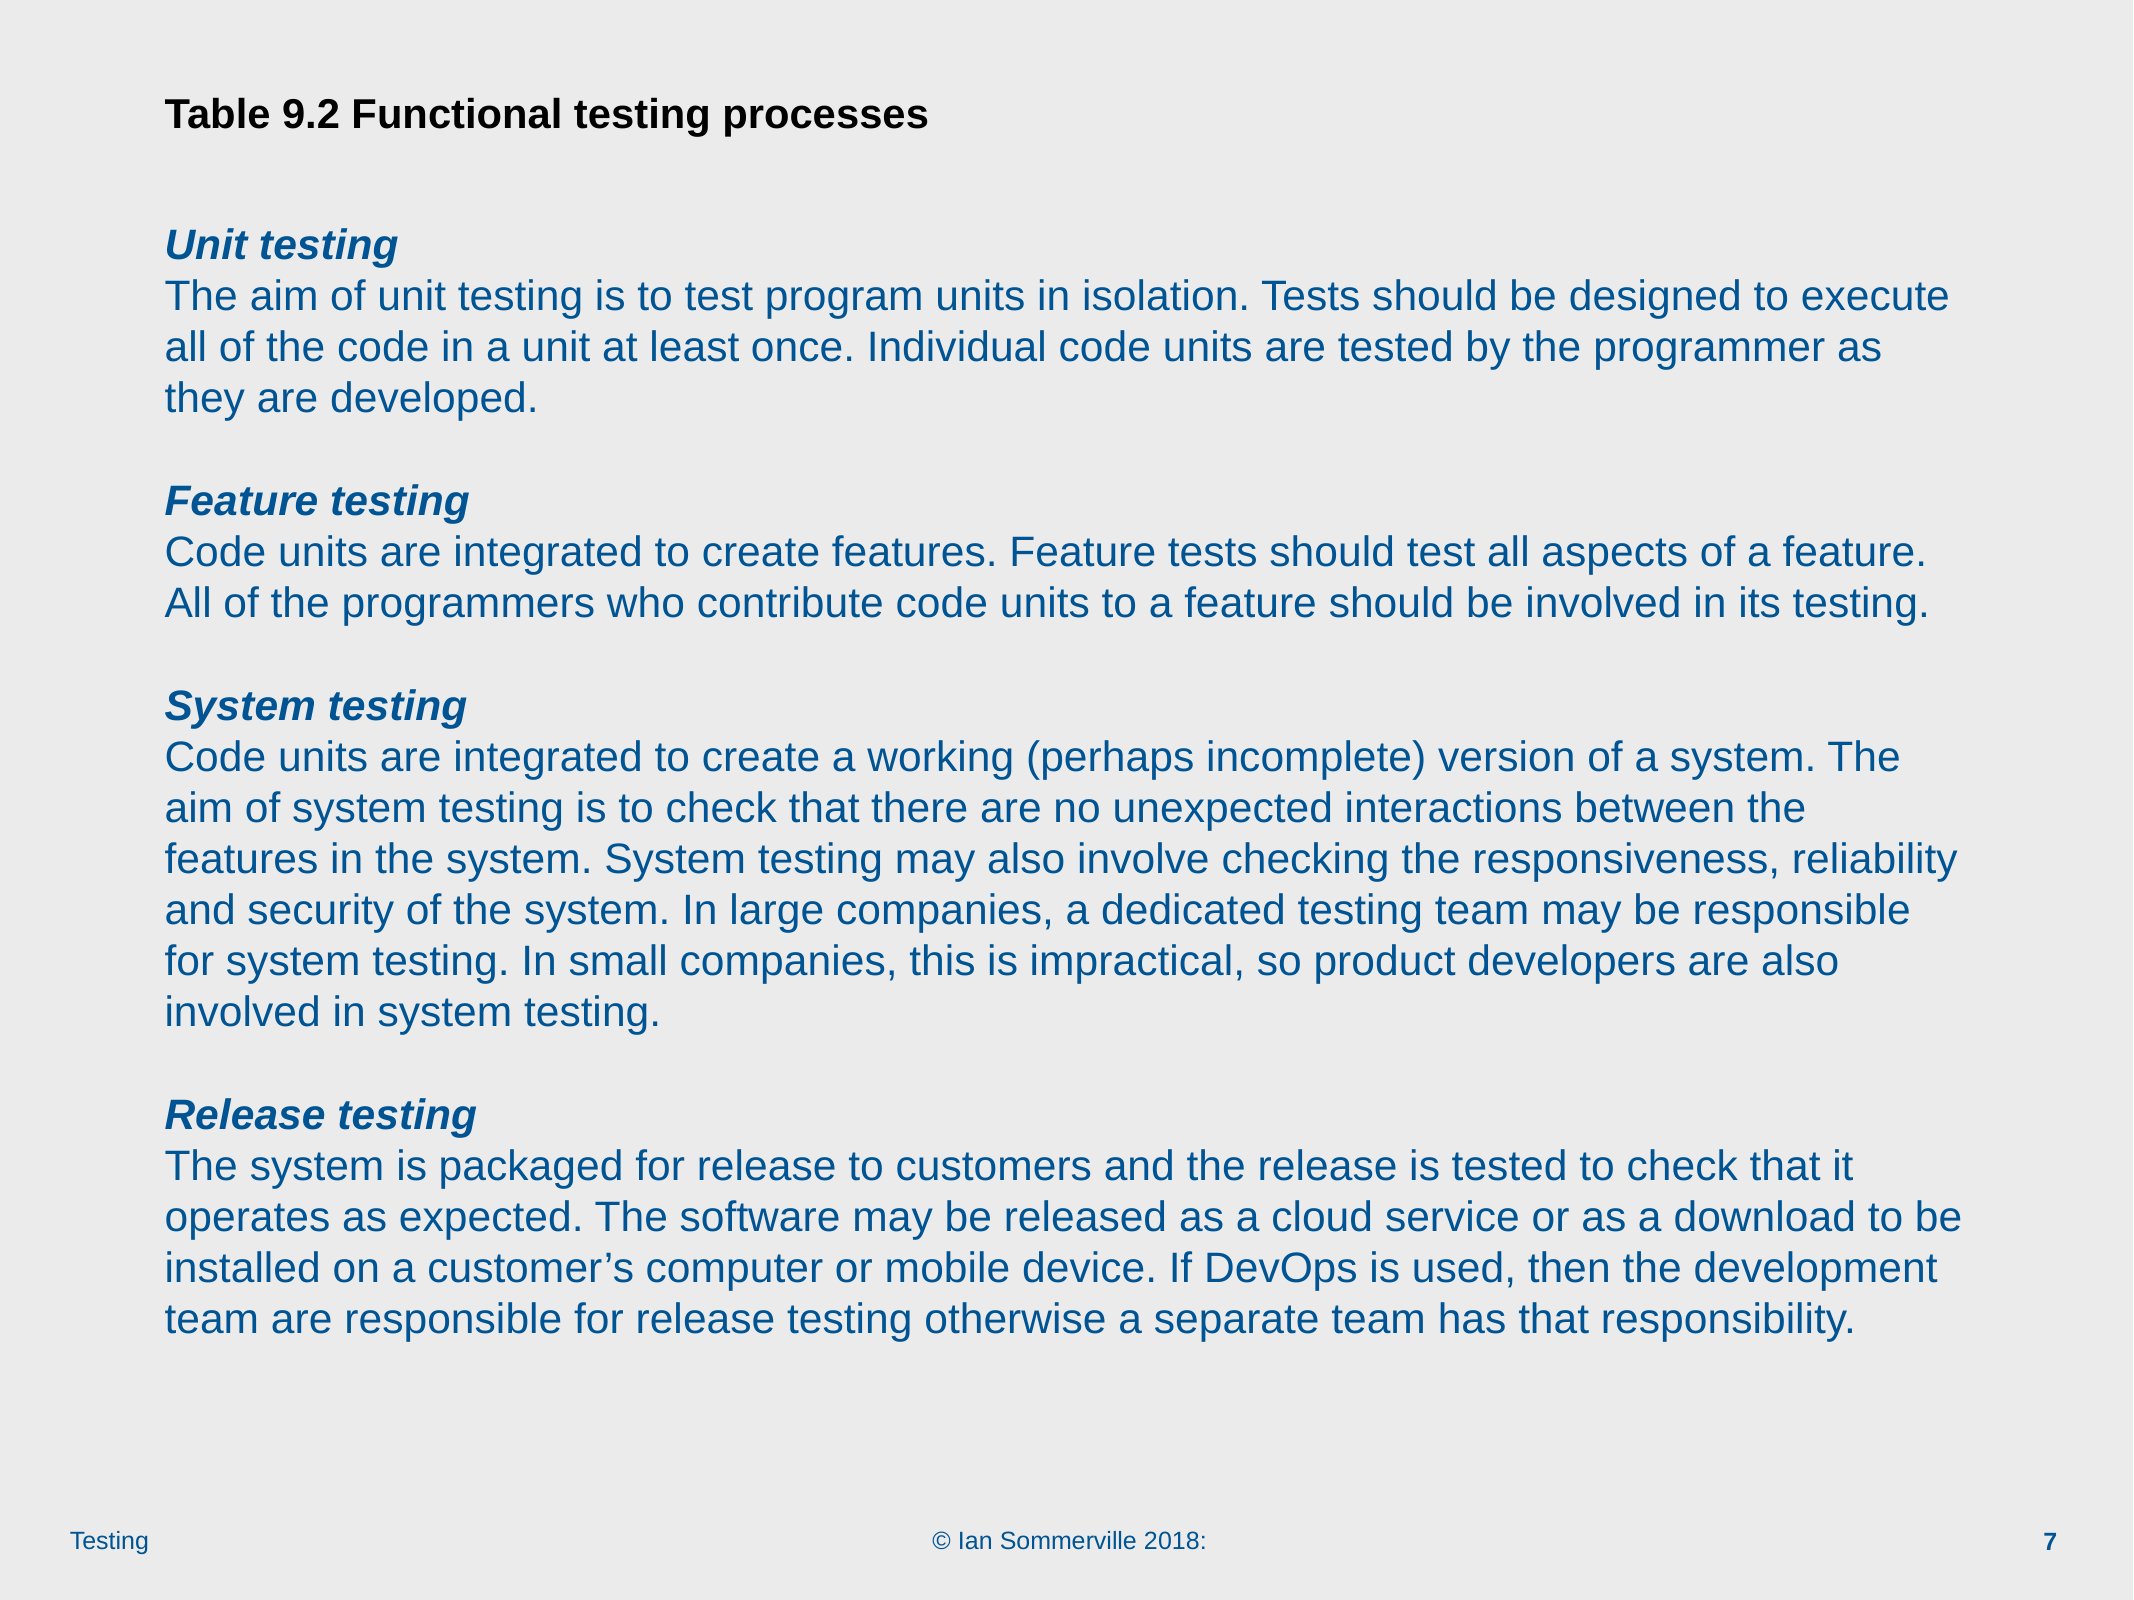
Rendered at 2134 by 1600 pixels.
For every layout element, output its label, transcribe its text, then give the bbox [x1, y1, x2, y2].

title Table 9.2 Functional testing processes [155, 55, 1978, 169]
slide_number 7 [2032, 1516, 2067, 1563]
list Unit testing The aim of unit testing is to test program units in isolation. Tests should be designed to execute all of the code in a unit at least once. Individual code units are tested by the programmer as they are developed. Feature testing Code units are integrated to create features. Feature tests should test all aspects of a feature. All of the programmers who contribute code units to a feature should be involved in its testing. System testing Code units are integrated to create a working (perhaps incomplete) version of a system. The aim of system testing is to check that there are no unexpected interactions between the features in the system. System testing may also involve checking the responsiveness, reliability and security of the system. In large companies, a dedicated testing team may be responsible for system testing. In small companies, this is impractical, so product developers are also involved in system testing. Release testing The system is packaged for release to customers and the release is tested to check that it operates as expected. The software may be released as a cloud service or as a download to be installed on a customer’s computer or mobile device. If DevOps is used, then the development team are responsible for release testing otherwise a separate team has that responsibility. [155, 207, 1978, 1393]
